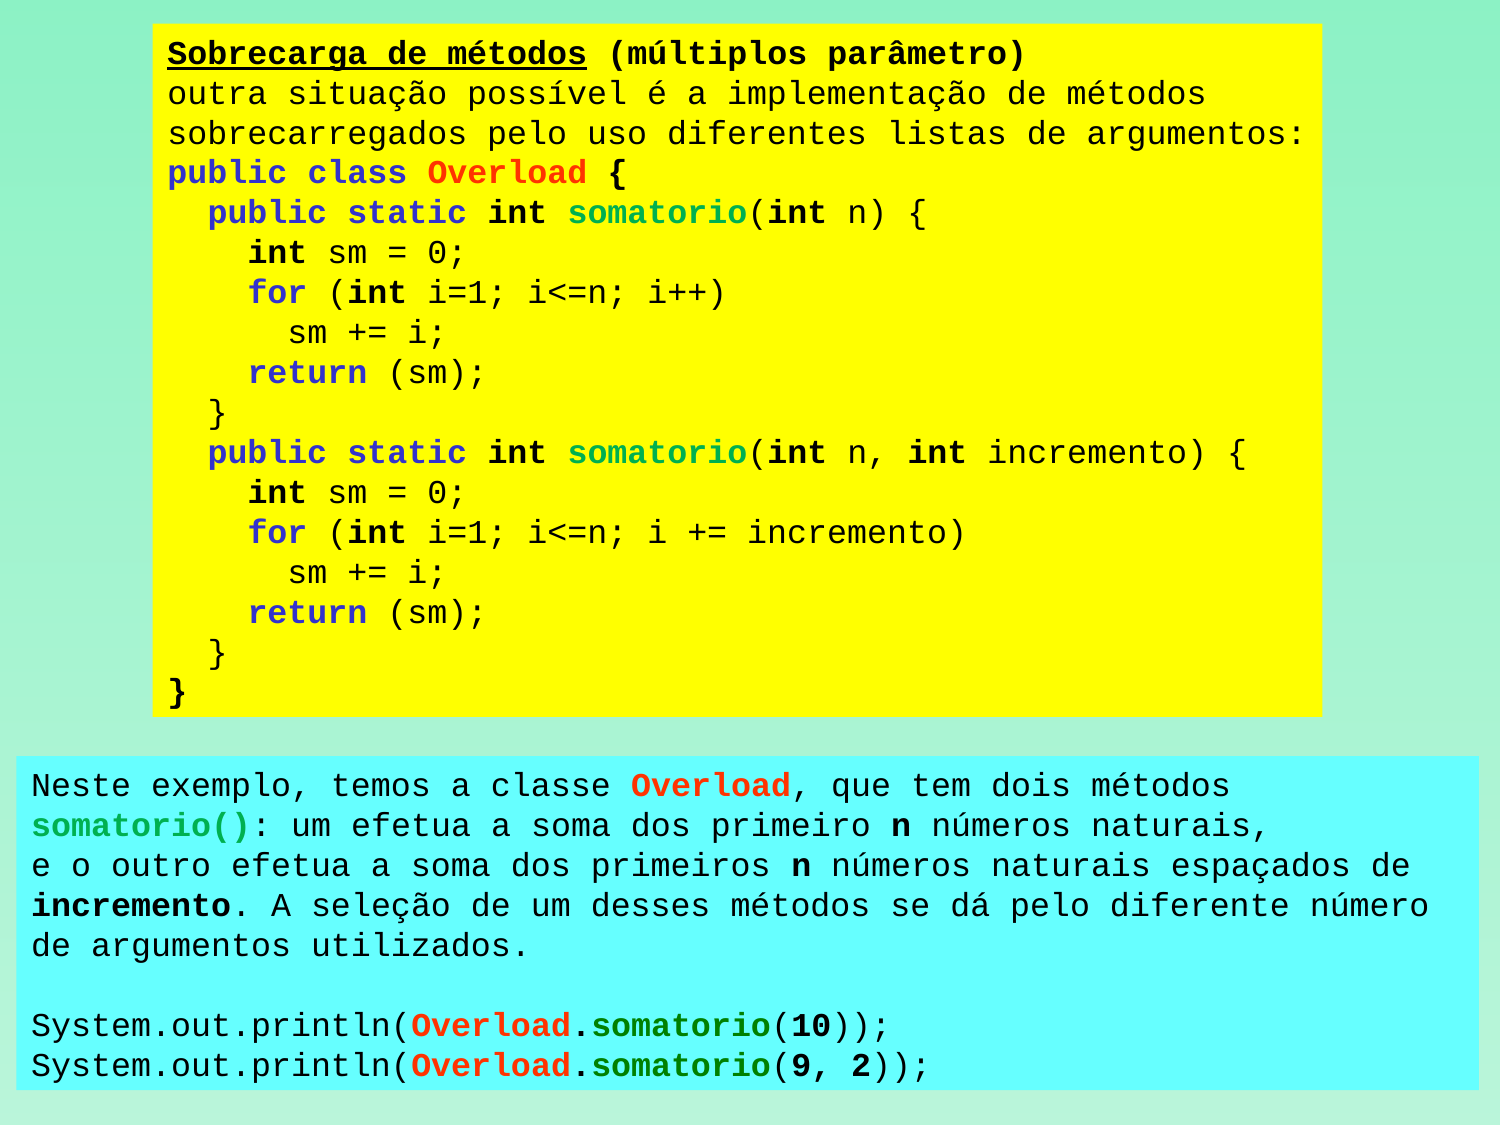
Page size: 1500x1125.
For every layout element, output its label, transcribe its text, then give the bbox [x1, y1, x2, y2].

text_box Neste exemplo, temos a classe Overload, que tem dois métodos somatorio(): um efetua a soma dos primeiro n números naturais, e o outro efetua a soma dos primeiros n números naturais espaçados de incremento. A seleção de um desses métodos se dá pelo diferente número de argumentos utilizados. System.out.println(Overload.somatorio(10)); System.out.println(Overload.somatorio(9, 2)); [16, 756, 1479, 1091]
text_box Sobrecarga de métodos (múltiplos parâmetro) outra situação possível é a implementação de métodos sobrecarregados pelo uso diferentes listas de argumentos: public class Overload { public static int somatorio(int n) { int sm = 0; for (int i=1; i<=n; i++) sm += i; return (sm); } public static int somatorio(int n, int incremento) { int sm = 0; for (int i=1; i<=n; i += incremento) sm += i; return (sm); } } [152, 23, 1323, 717]
